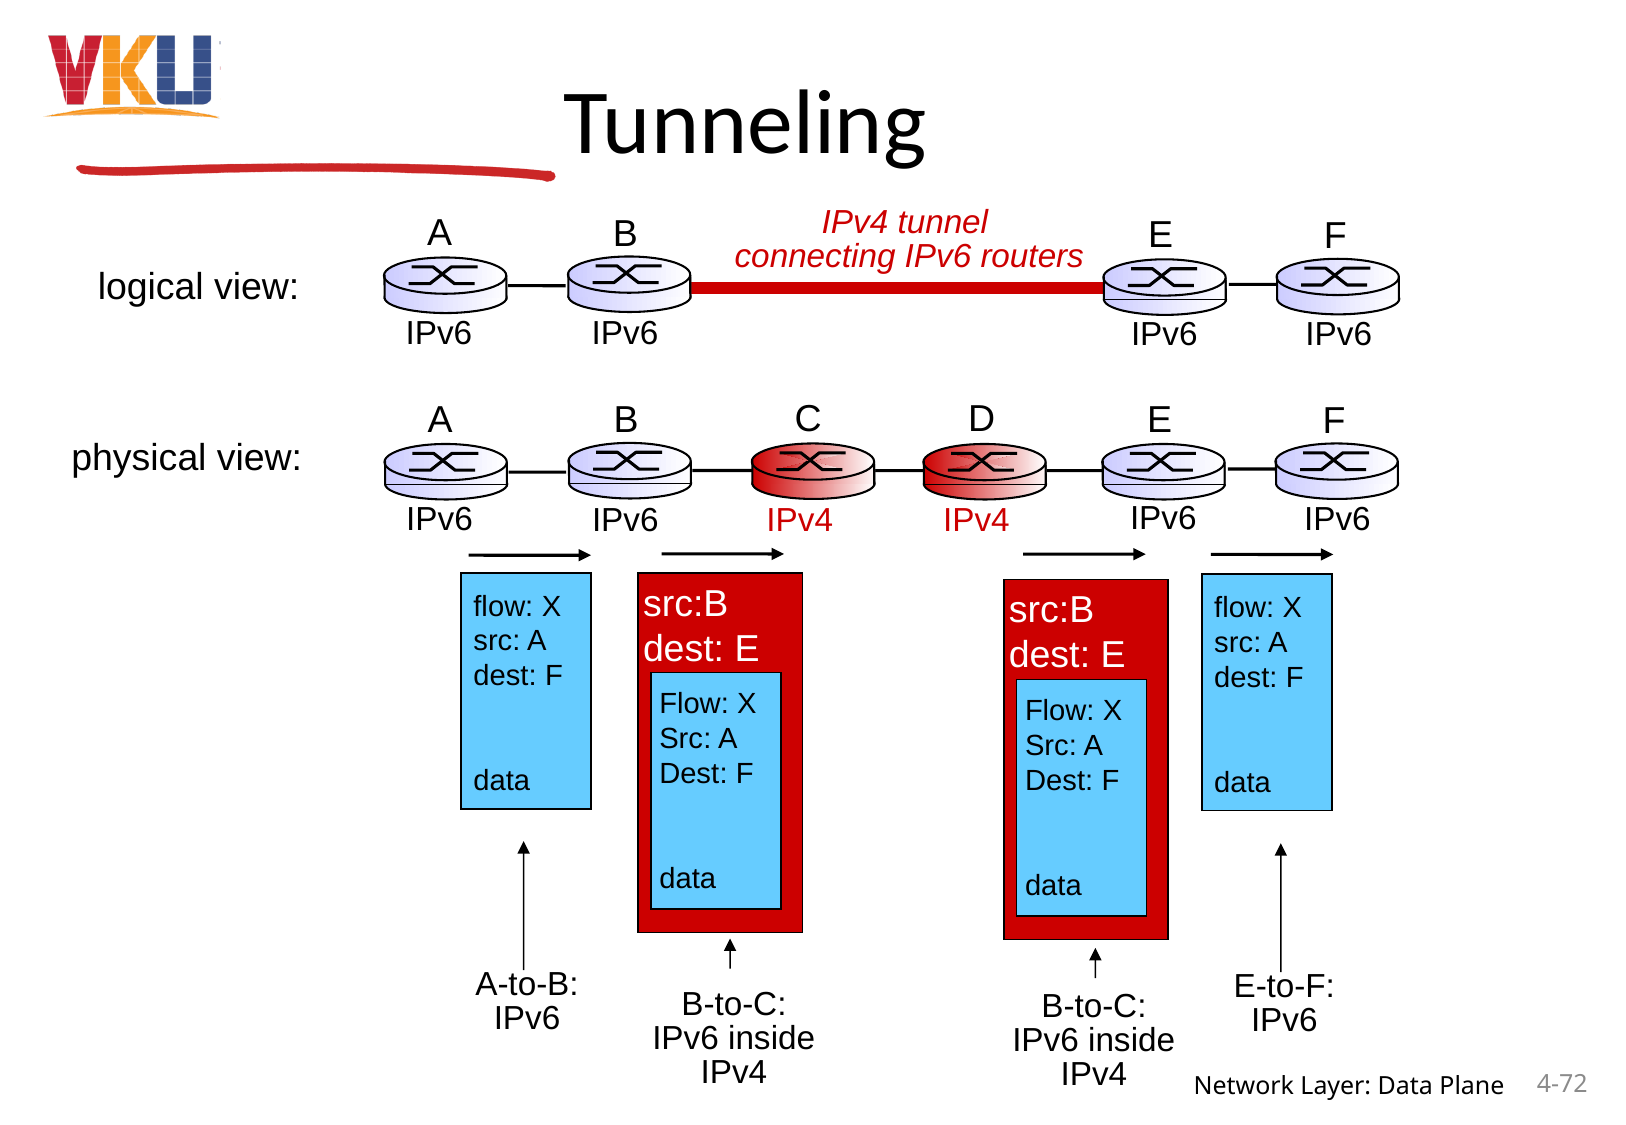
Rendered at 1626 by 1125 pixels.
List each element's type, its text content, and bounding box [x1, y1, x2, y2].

title Tunneling [54, 35, 1436, 198]
picture [32, 21, 228, 129]
text_box C [779, 386, 837, 441]
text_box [923, 443, 1047, 500]
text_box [458, 555, 595, 1045]
slide_number 4-72 [1502, 1062, 1603, 1107]
text_box physical view: [56, 425, 318, 486]
text_box IPv4 [751, 508, 849, 546]
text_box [993, 553, 1192, 1102]
text_box D [953, 386, 1011, 442]
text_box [81, 199, 1401, 361]
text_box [627, 553, 832, 1100]
picture [72, 158, 561, 188]
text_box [384, 386, 692, 546]
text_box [751, 443, 876, 500]
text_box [1101, 387, 1399, 546]
footer Network Layer: Data Plane [1196, 1062, 1502, 1102]
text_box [1198, 554, 1352, 1048]
text_box IPv4 [928, 508, 1025, 546]
